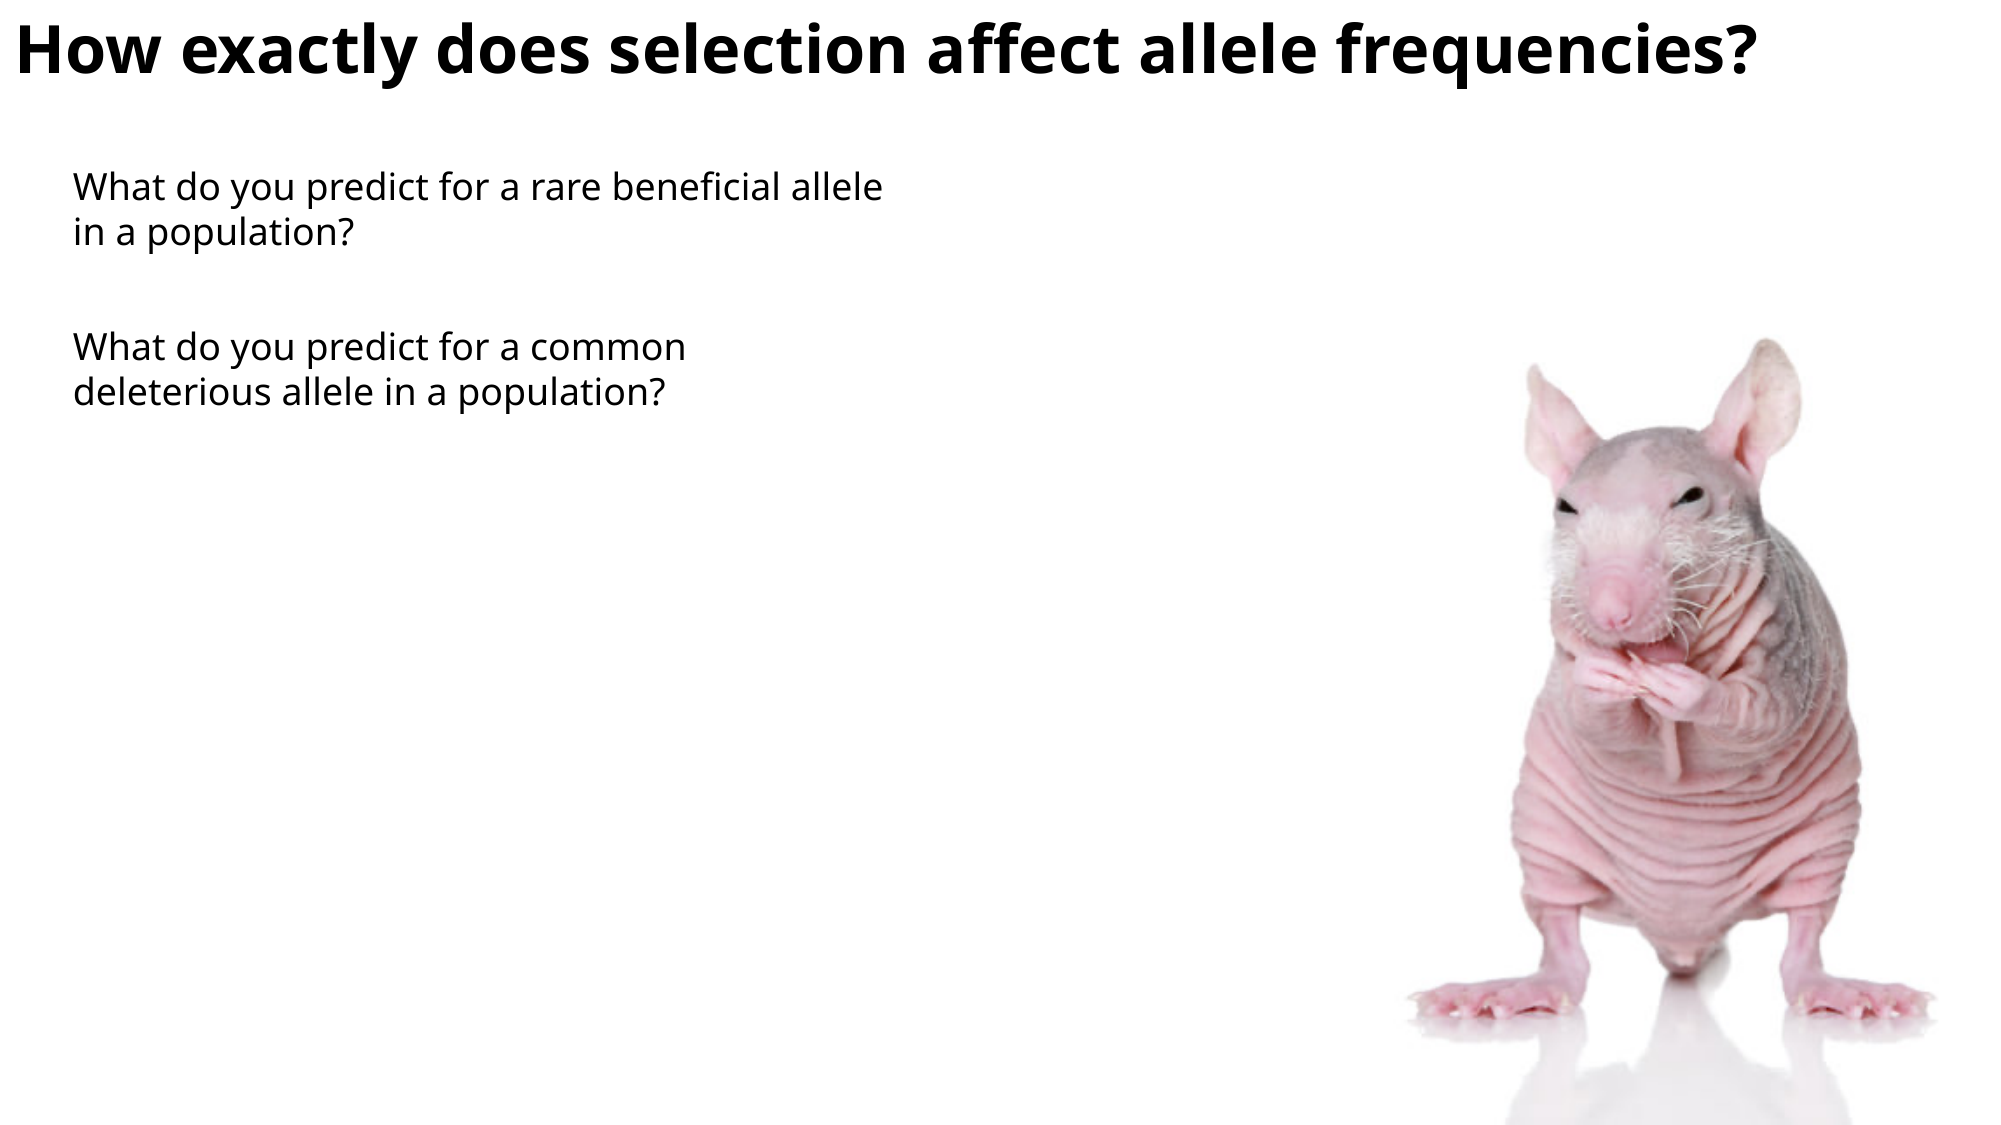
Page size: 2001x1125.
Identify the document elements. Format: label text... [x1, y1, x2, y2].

text_box What do you predict for a rare beneficial allele in a population? What do you predict for a common deleterious allele in a population? [58, 155, 900, 421]
picture [1379, 251, 1963, 1125]
text_box How exactly does selection affect allele frequencies? [0, 0, 2000, 95]
